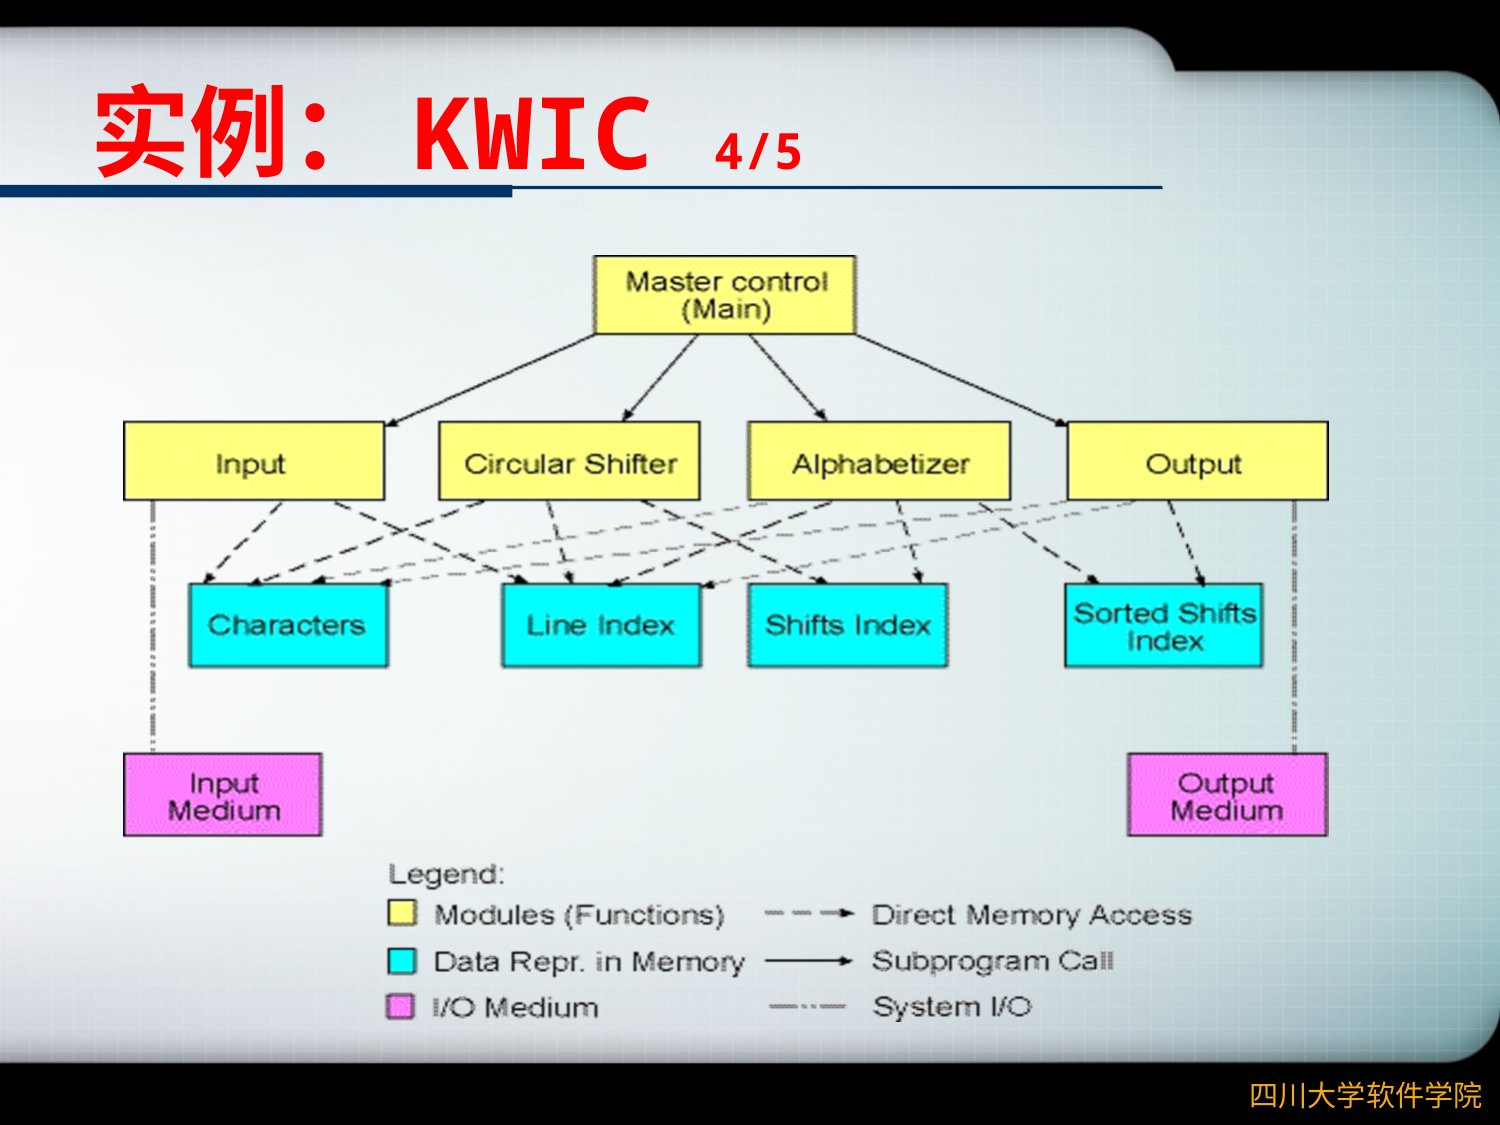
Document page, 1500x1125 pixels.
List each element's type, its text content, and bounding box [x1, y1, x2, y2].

title 实例：KWIC 4/5 [75, 78, 1447, 180]
picture [0, 0, 1500, 1125]
